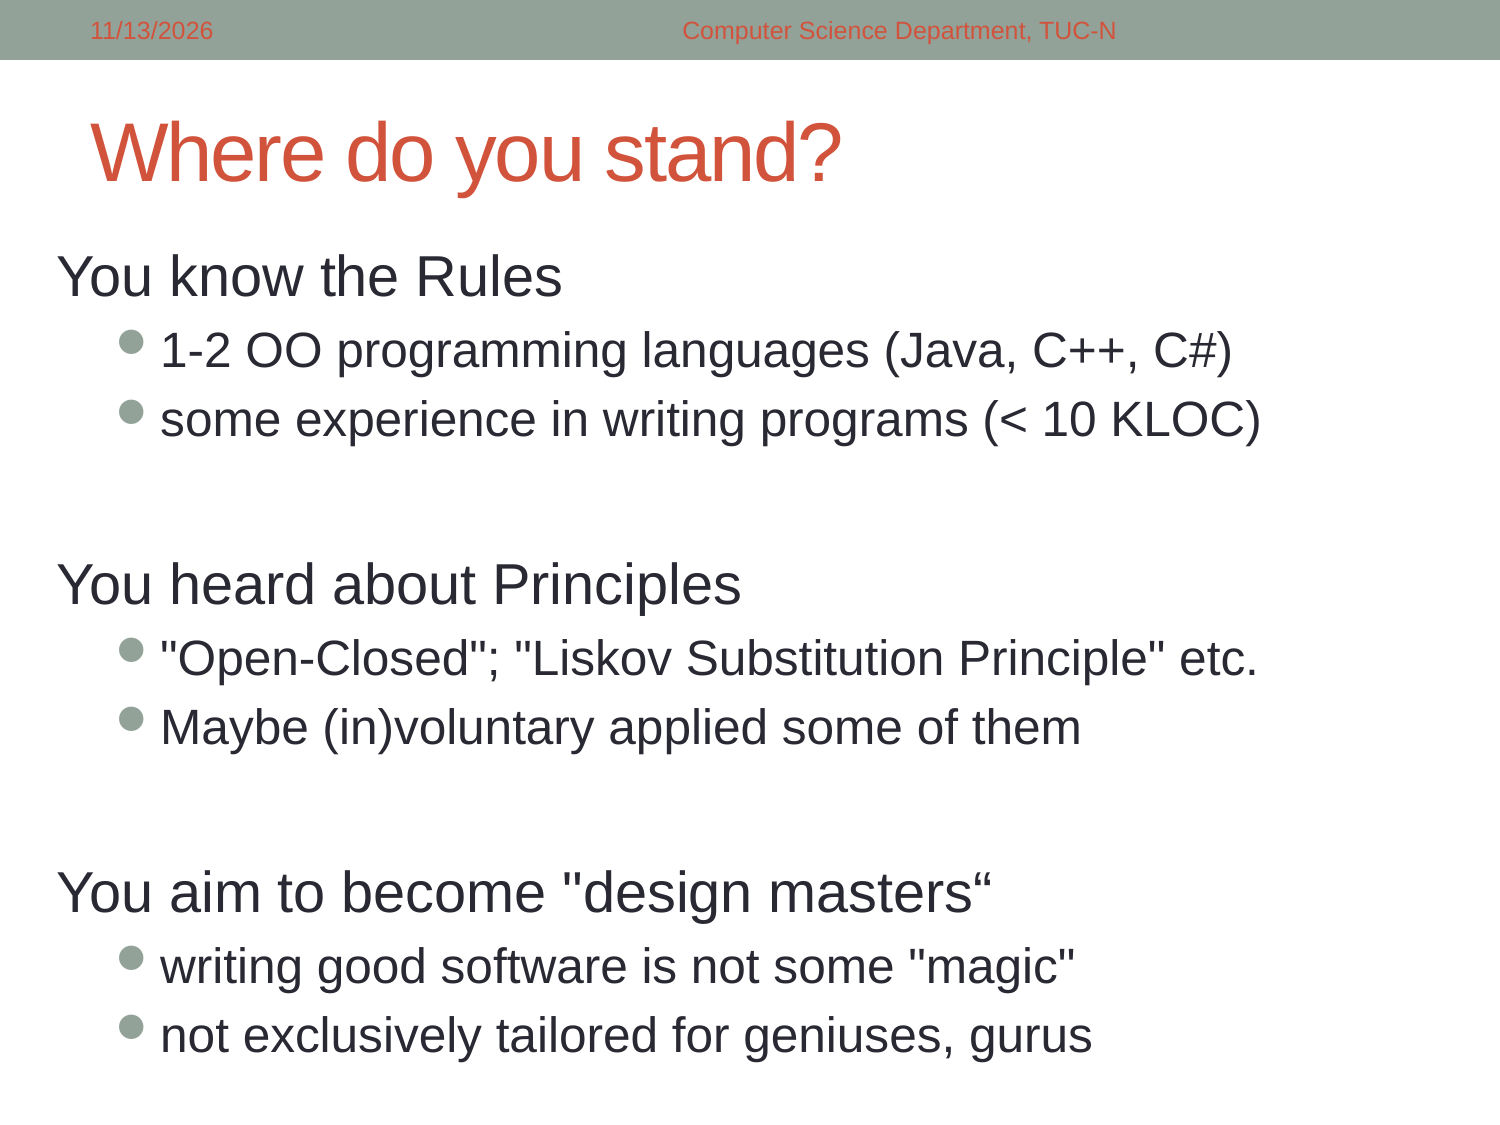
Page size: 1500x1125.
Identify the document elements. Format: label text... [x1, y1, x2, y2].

title Where do you stand? [75, 66, 1425, 230]
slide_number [75, 3, 550, 57]
list You know the Rules 1-2 OO programming languages (Java, C++, C#) some experience in writing programs (< 10 KLOC) You heard about Principles "Open-Closed"; "Liskov Substitution Principle" etc. Maybe (in)voluntary applied some of them You aim to become "design masters“ writing good software is not some "magic" not exclusively tailored for geniuses, gurus [41, 231, 1447, 1071]
footer Computer Science Department, TUC-N [562, 3, 1238, 57]
